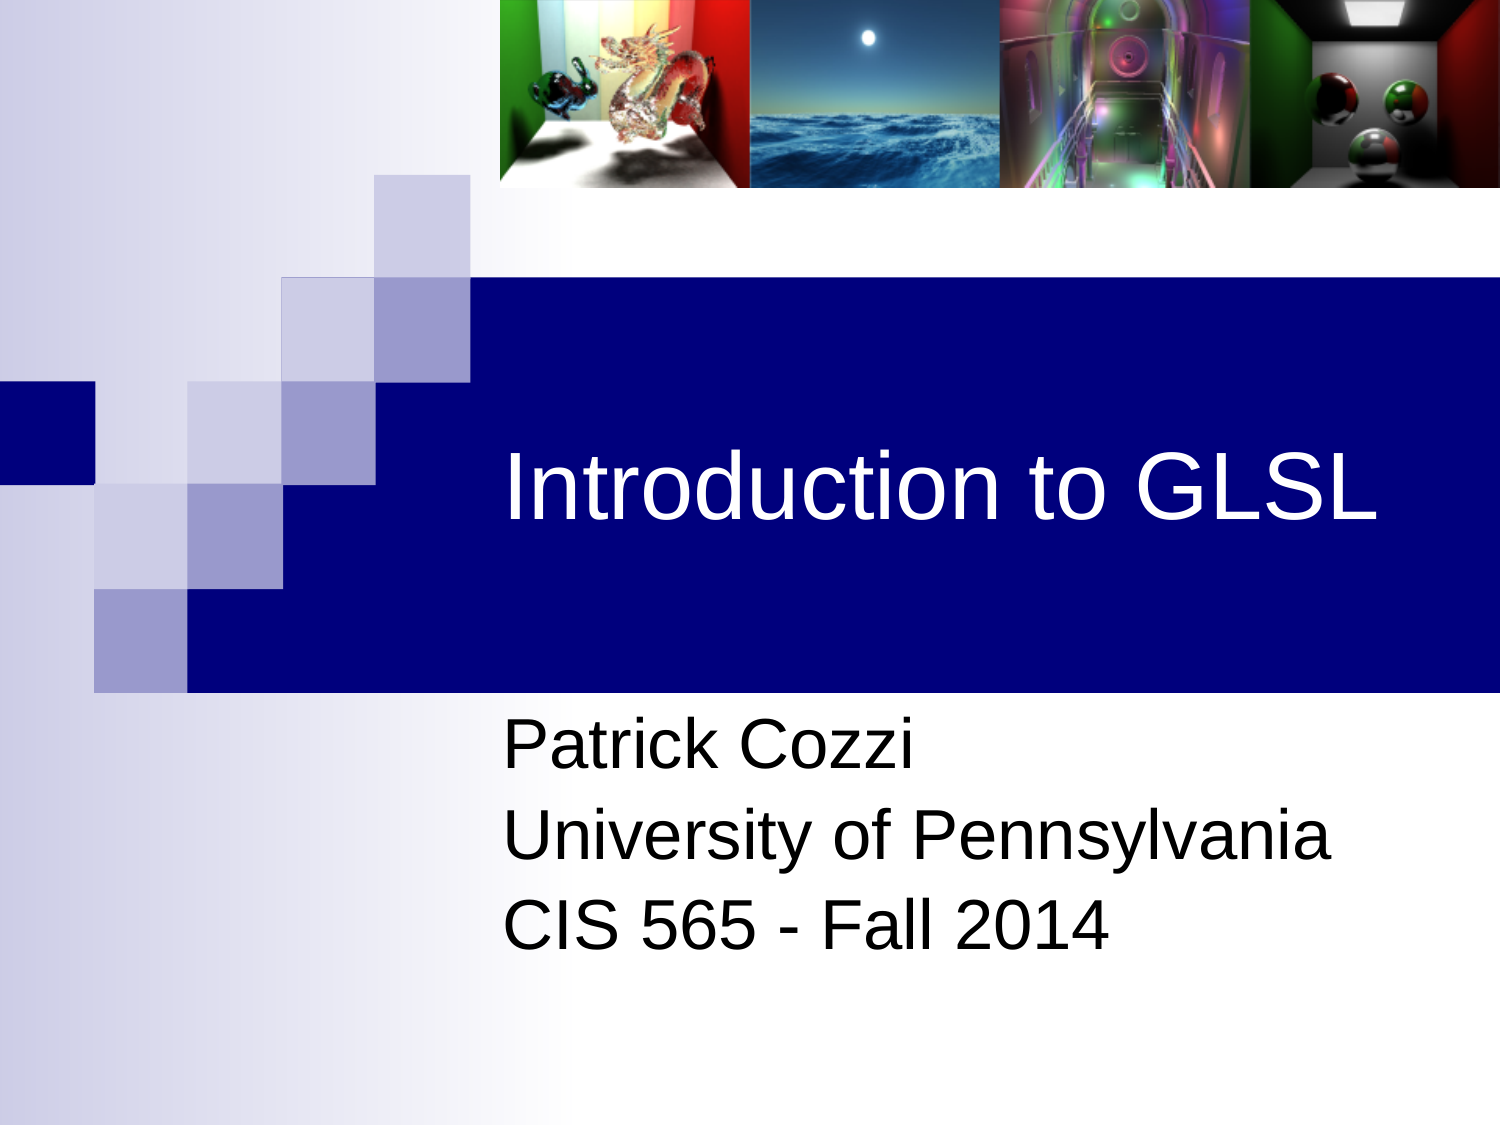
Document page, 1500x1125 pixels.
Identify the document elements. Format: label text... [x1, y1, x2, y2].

title Introduction to GLSL [487, 299, 1475, 663]
subtitle Patrick Cozzi University of Pennsylvania CIS 565 - Fall 2014 [487, 699, 1475, 988]
picture [499, 0, 1500, 188]
